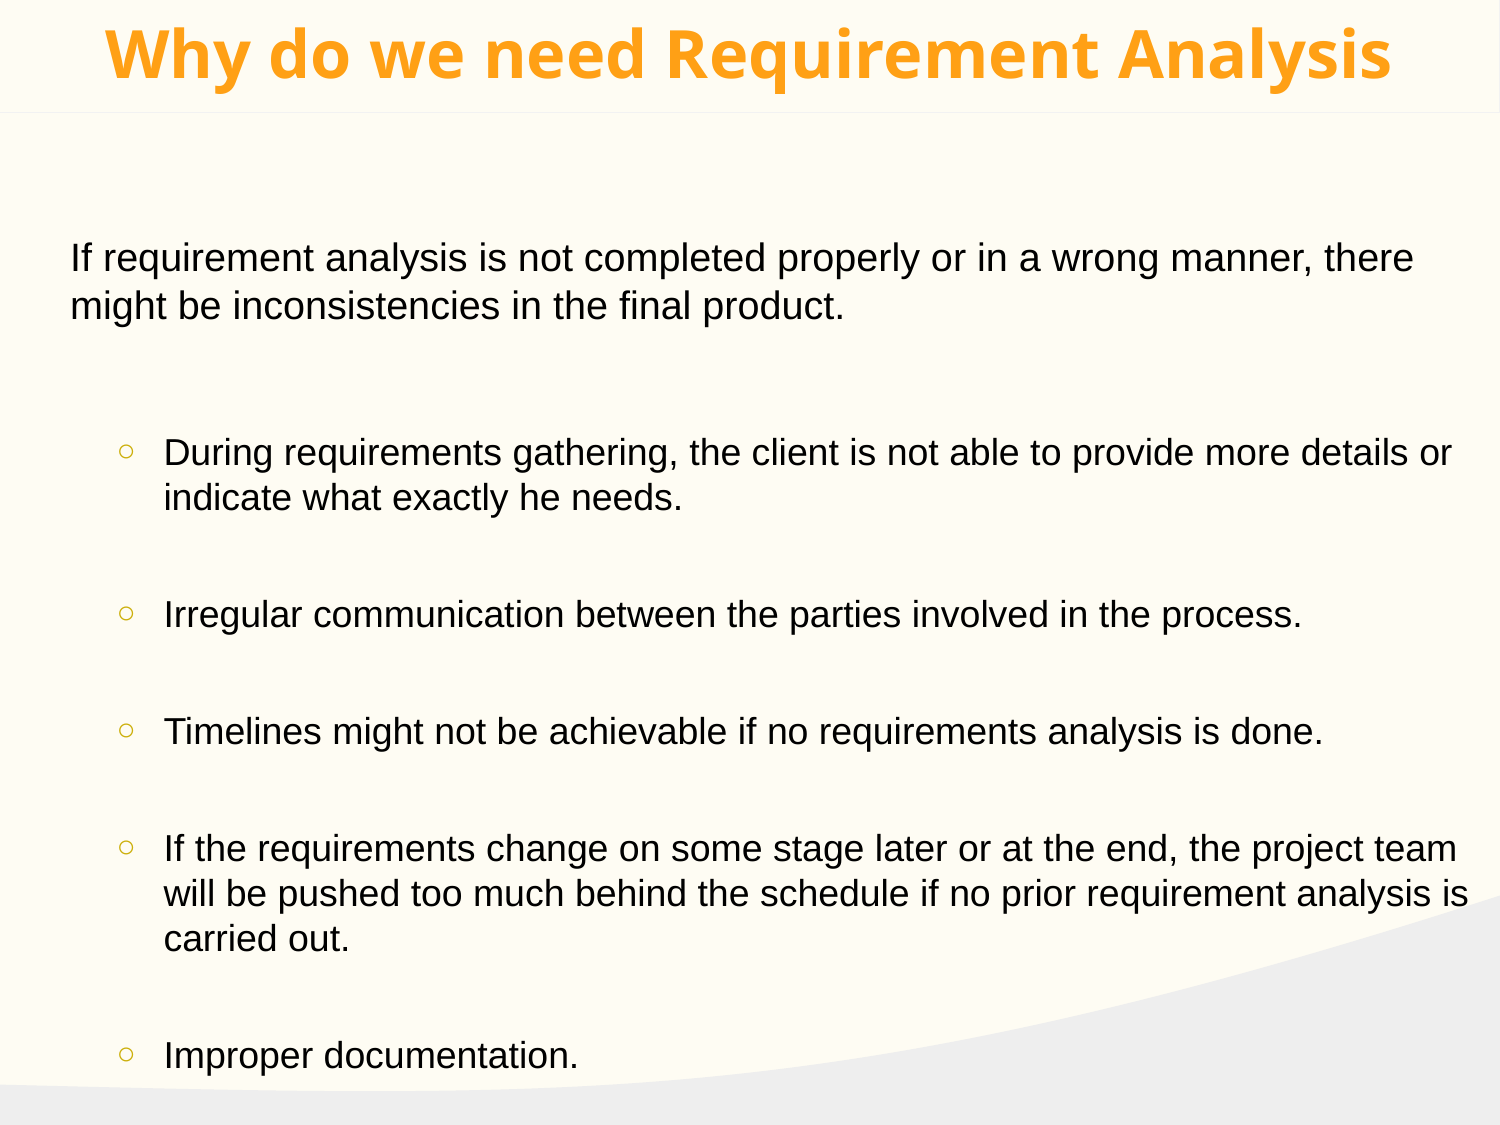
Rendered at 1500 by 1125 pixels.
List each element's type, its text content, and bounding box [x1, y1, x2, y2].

list If requirement analysis is not completed properly or in a wrong manner, there might be inconsistencies in the final product. During requirements gathering, the client is not able to provide more details or indicate what exactly he needs. Irregular communication between the parties involved in the process. Timelines might not be achievable if no requirements analysis is done. If the requirements change on some stage later or at the end, the project team will be pushed too much behind the schedule if no prior requirement analysis is carried out. Improper documentation. [0, 224, 1488, 1100]
title Why do we need Requirement Analysis [0, 0, 1500, 113]
